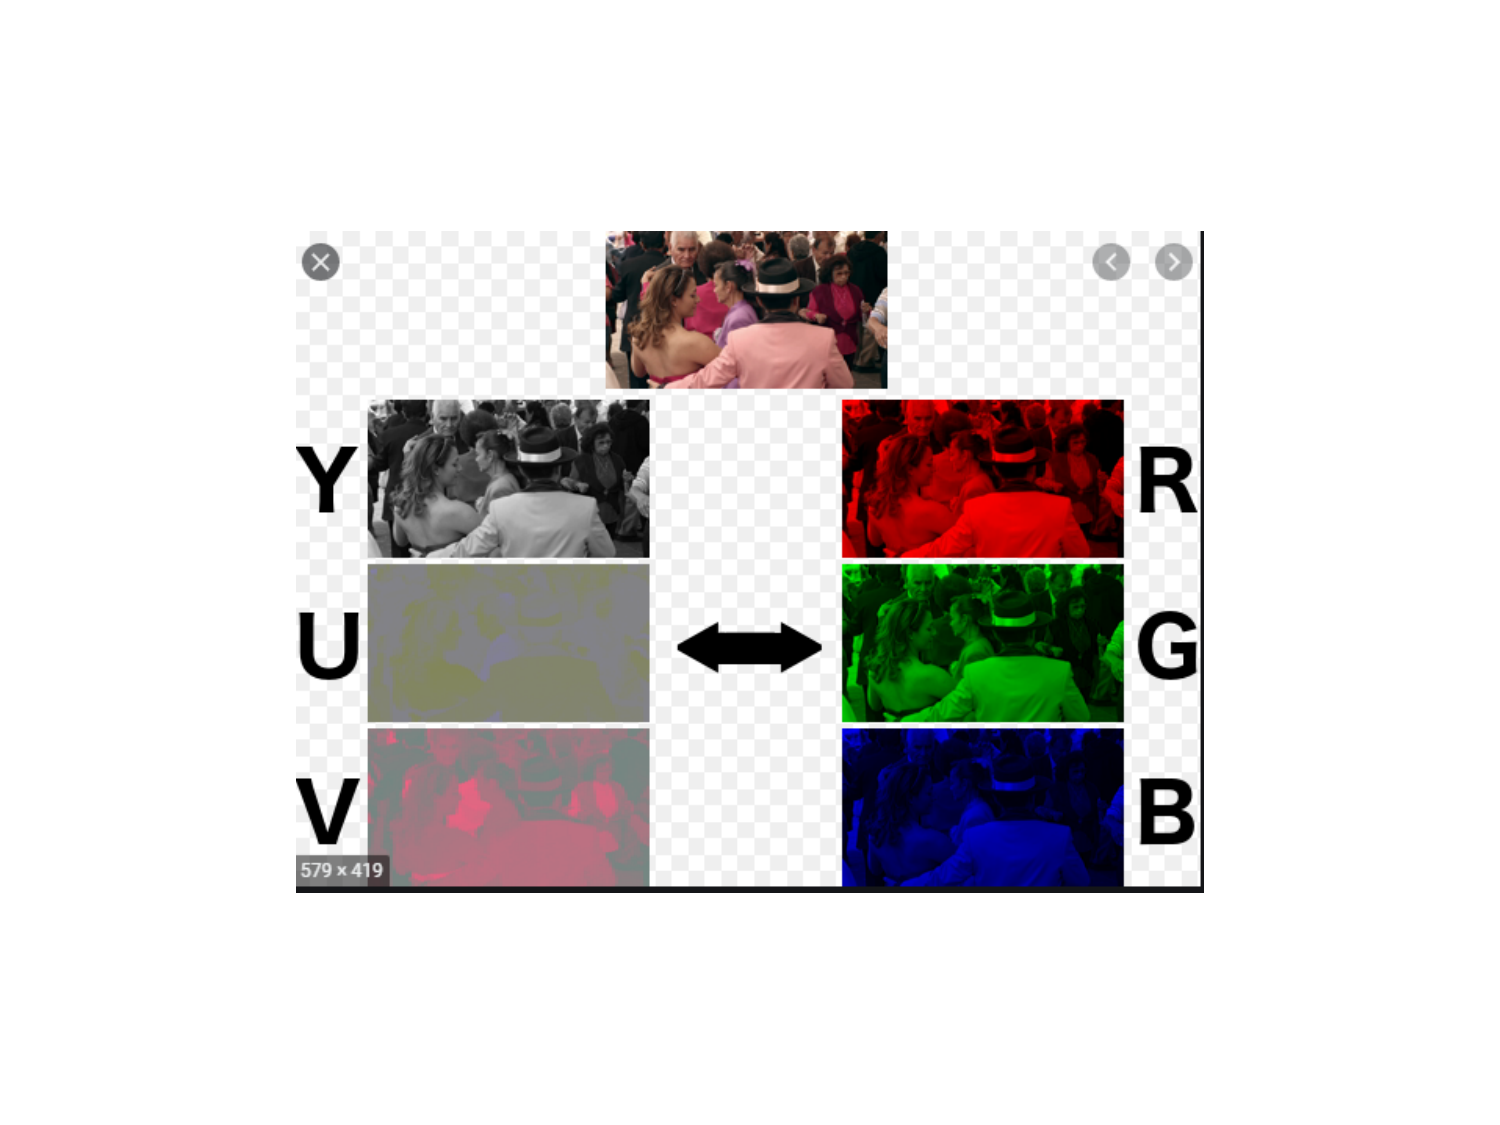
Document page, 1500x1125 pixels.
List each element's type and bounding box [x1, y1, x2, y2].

picture [296, 231, 1204, 894]
